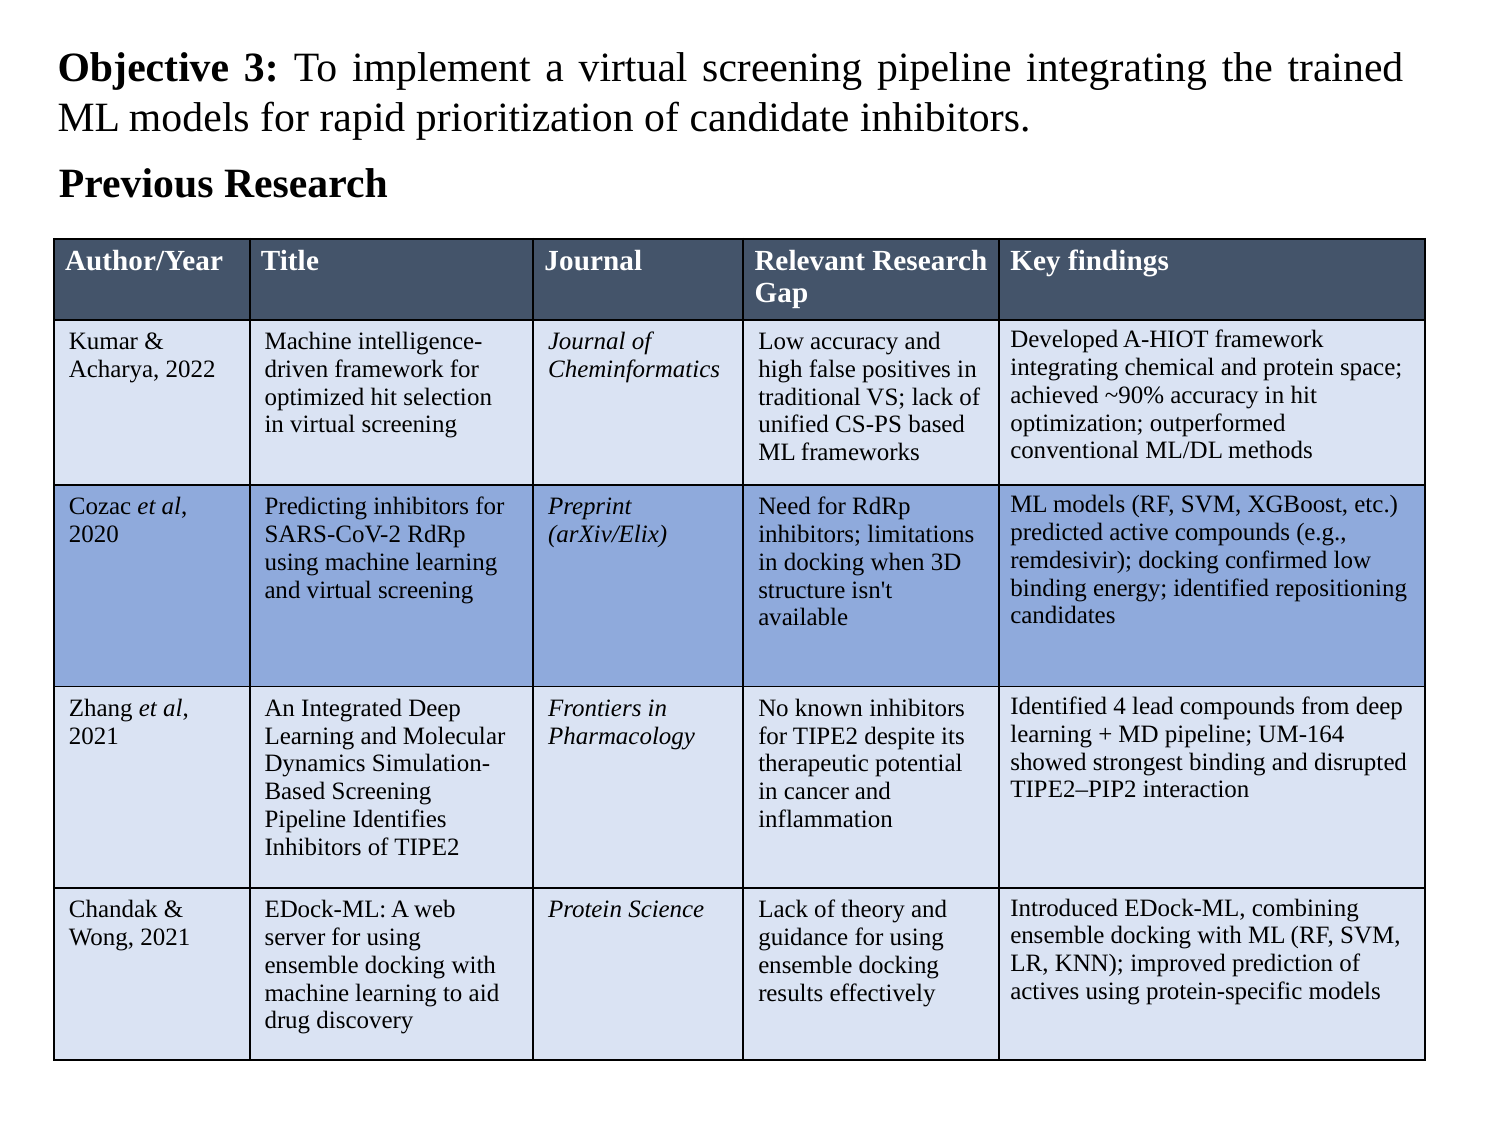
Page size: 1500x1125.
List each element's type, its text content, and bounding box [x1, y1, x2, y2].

table_cell An Integrated Deep Learning and Molecular Dynamics Simulation-Based Screening Pipeline Identifies Inhibitors of TIPE2 [251, 687, 532, 887]
table_cell Machine intelligence-driven framework for optimized hit selection in virtual screening [251, 321, 532, 484]
table_cell Chandak & Wong, 2021 [55, 889, 249, 1059]
table_cell Lack of theory and guidance for using ensemble docking results effectively [744, 889, 998, 1059]
table_cell Frontiers in Pharmacology [534, 687, 742, 887]
table_header Relevant Research Gap [744, 240, 998, 319]
text_box Objective 3: To implement a virtual screening pipeline integrating the trained ML models for rapid prioritization of candidate inhibitors. [42, 32, 1420, 198]
table_cell Journal of Cheminformatics [534, 321, 742, 484]
table_cell EDock-ML: A web server for using ensemble docking with machine learning to aid drug discovery [251, 889, 532, 1059]
table_cell No known inhibitors for TIPE2 despite its therapeutic potential in cancer and inflammation [744, 687, 998, 887]
table_cell Introduced EDock-ML, combining ensemble docking with ML (RF, SVM, LR, KNN); improved prediction of actives using protein-specific models [1000, 889, 1424, 1059]
table_header Journal [534, 240, 742, 319]
table_cell Zhang et al, 2021 [55, 687, 249, 887]
table_cell Identified 4 lead compounds from deep learning + MD pipeline; UM-164 showed strongest binding and disrupted TIPE2–PIP2 interaction [1000, 687, 1424, 887]
table_header Title [251, 240, 532, 319]
table_header Author/Year [55, 240, 249, 319]
table_cell Low accuracy and high false positives in traditional VS; lack of unified CS-PS based ML frameworks [744, 321, 998, 484]
table_cell Kumar & Acharya, 2022 [55, 321, 249, 484]
text_box Previous Research [44, 148, 404, 214]
table_cell ML models (RF, SVM, XGBoost, etc.) predicted active compounds (e.g., remdesivir); docking confirmed low binding energy; identified repositioning candidates [1000, 486, 1424, 686]
table_cell Preprint (arXiv/Elix) [534, 486, 742, 686]
table_cell Cozac et al, 2020 [55, 486, 249, 686]
table_cell Protein Science [534, 889, 742, 1059]
table_header Key findings [1000, 240, 1424, 319]
table_cell Developed A-HIOT framework integrating chemical and protein space; achieved ~90% accuracy in hit optimization; outperformed conventional ML/DL methods [1000, 321, 1424, 484]
table_cell Predicting inhibitors for SARS-CoV-2 RdRp using machine learning and virtual screening [251, 486, 532, 686]
table_cell Need for RdRp inhibitors; limitations in docking when 3D structure isn't available [744, 486, 998, 686]
